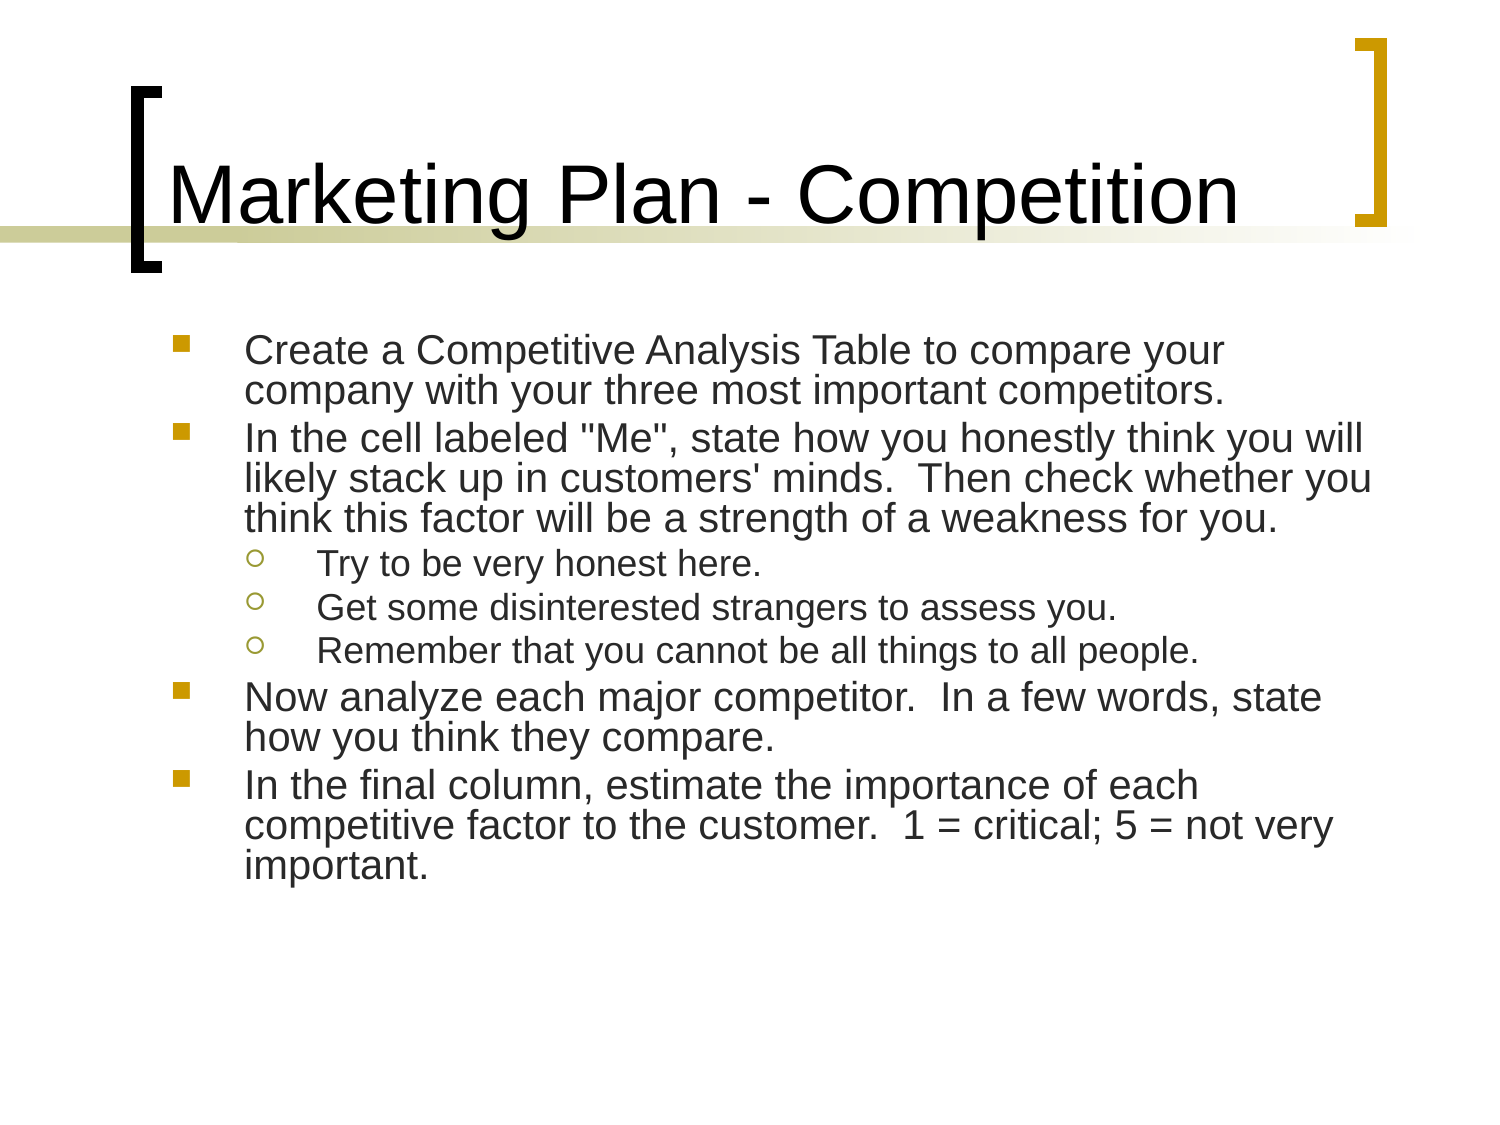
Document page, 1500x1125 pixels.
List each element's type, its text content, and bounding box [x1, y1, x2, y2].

list Create a Competitive Analysis Table to compare your company with your three most important competitors. In the cell labeled "Me", state how you honestly think you will likely stack up in customers' minds. Then check whether you think this factor will be a strength of a weakness for you. Try to be very honest here. Get some disinterested strangers to assess you. Remember that you cannot be all things to all people. Now analyze each major competitor. In a few words, state how you think they compare. In the final column, estimate the importance of each competitive factor to the customer. 1 = critical; 5 = not very important. [155, 324, 1413, 1000]
title Marketing Plan - Competition [152, 15, 1328, 248]
